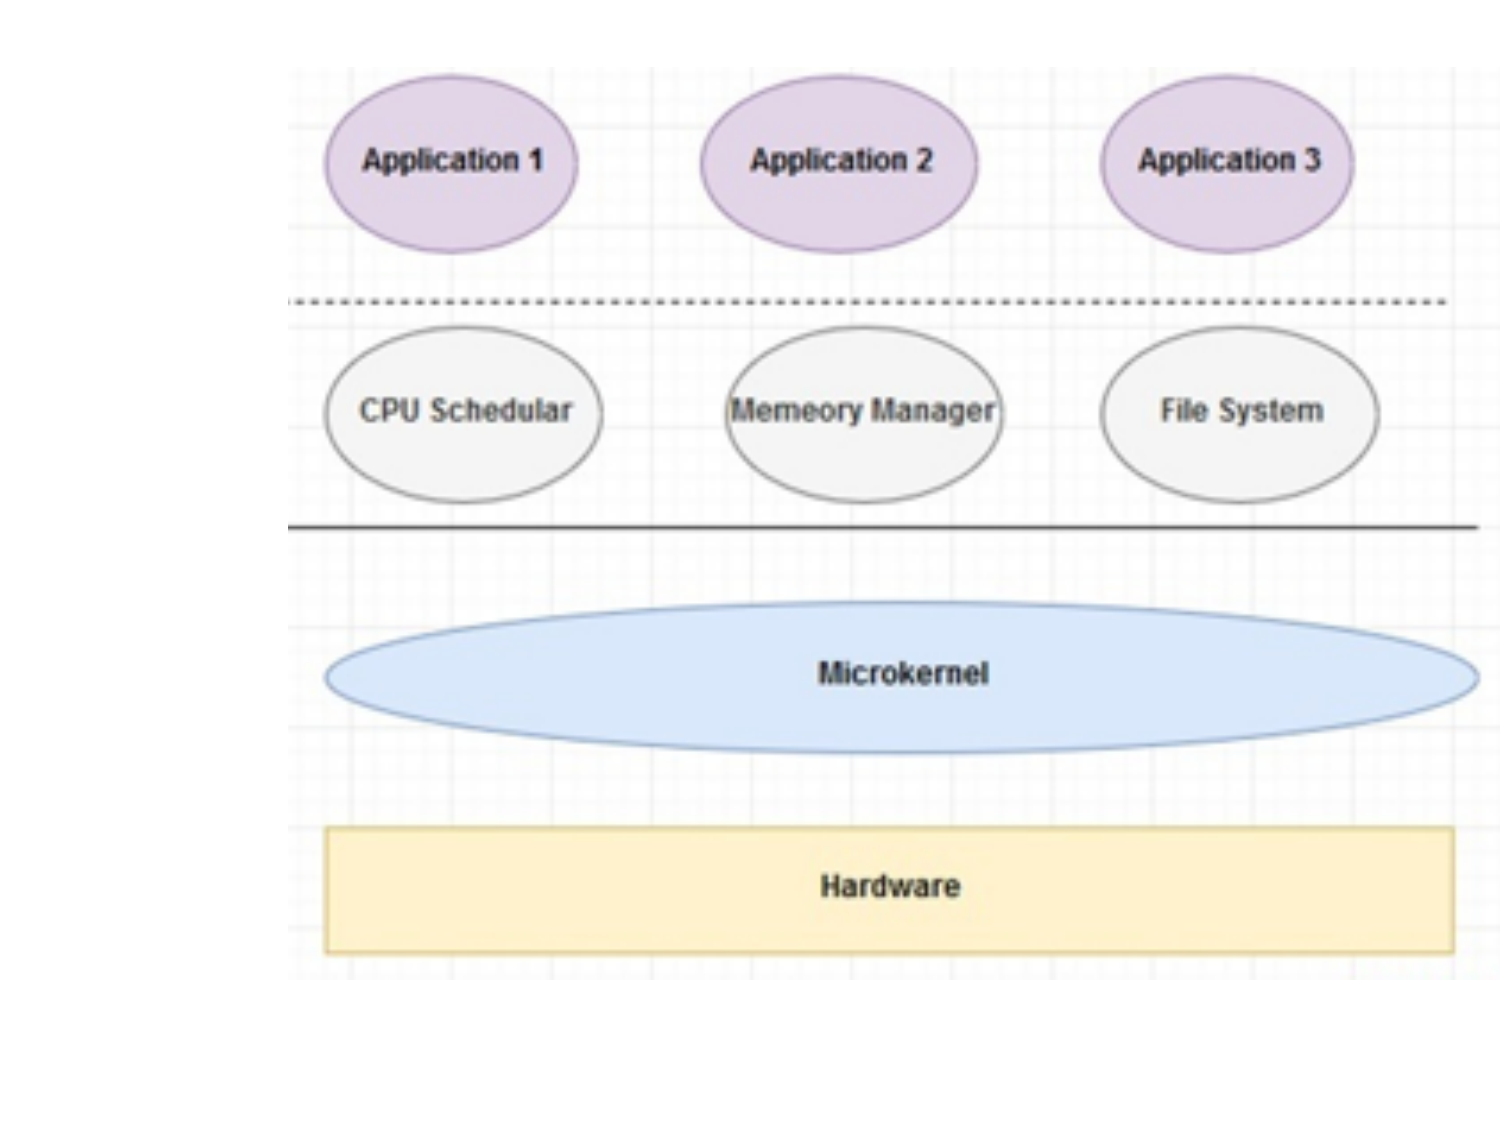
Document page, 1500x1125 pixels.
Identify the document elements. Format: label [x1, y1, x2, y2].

picture [288, 67, 1500, 980]
